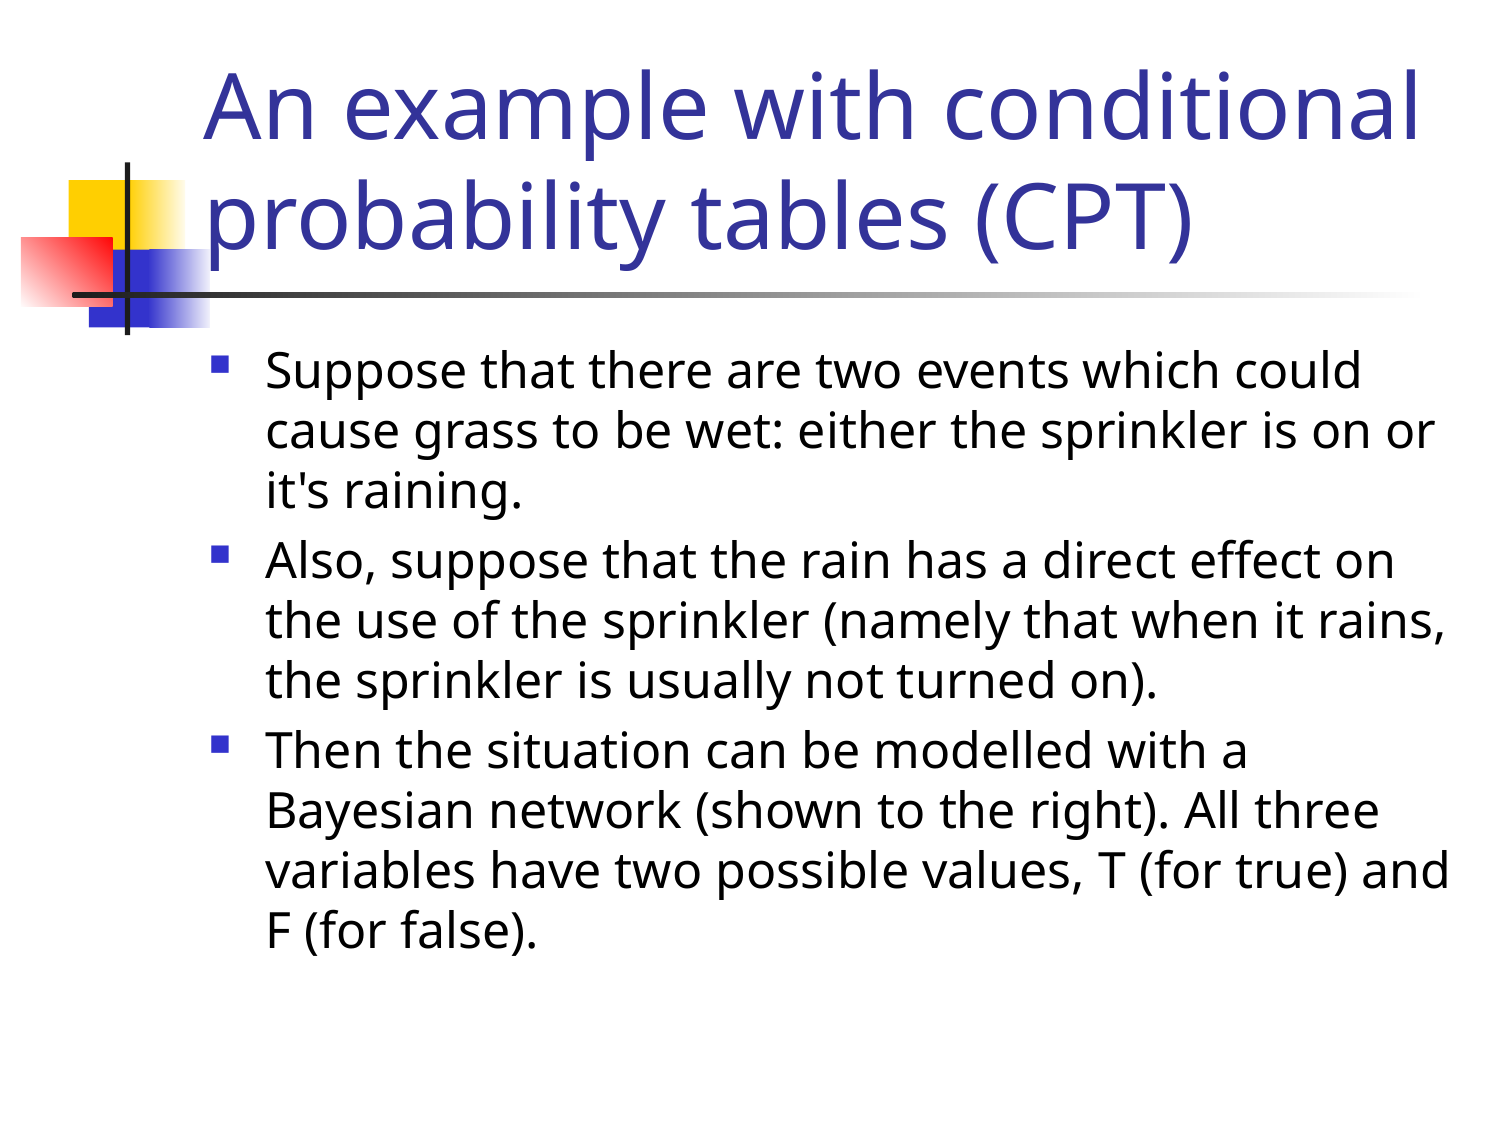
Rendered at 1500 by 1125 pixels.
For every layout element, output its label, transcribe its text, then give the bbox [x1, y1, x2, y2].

list Suppose that there are two events which could cause grass to be wet: either the sprinkler is on or it's raining. Also, suppose that the rain has a direct effect on the use of the sprinkler (namely that when it rains, the sprinkler is usually not turned on). Then the situation can be modelled with a Bayesian network (shown to the right). All three variables have two possible values, T (for true) and F (for false). [193, 331, 1469, 1006]
title An example with conditional probability tables (CPT) [188, 35, 1468, 275]
